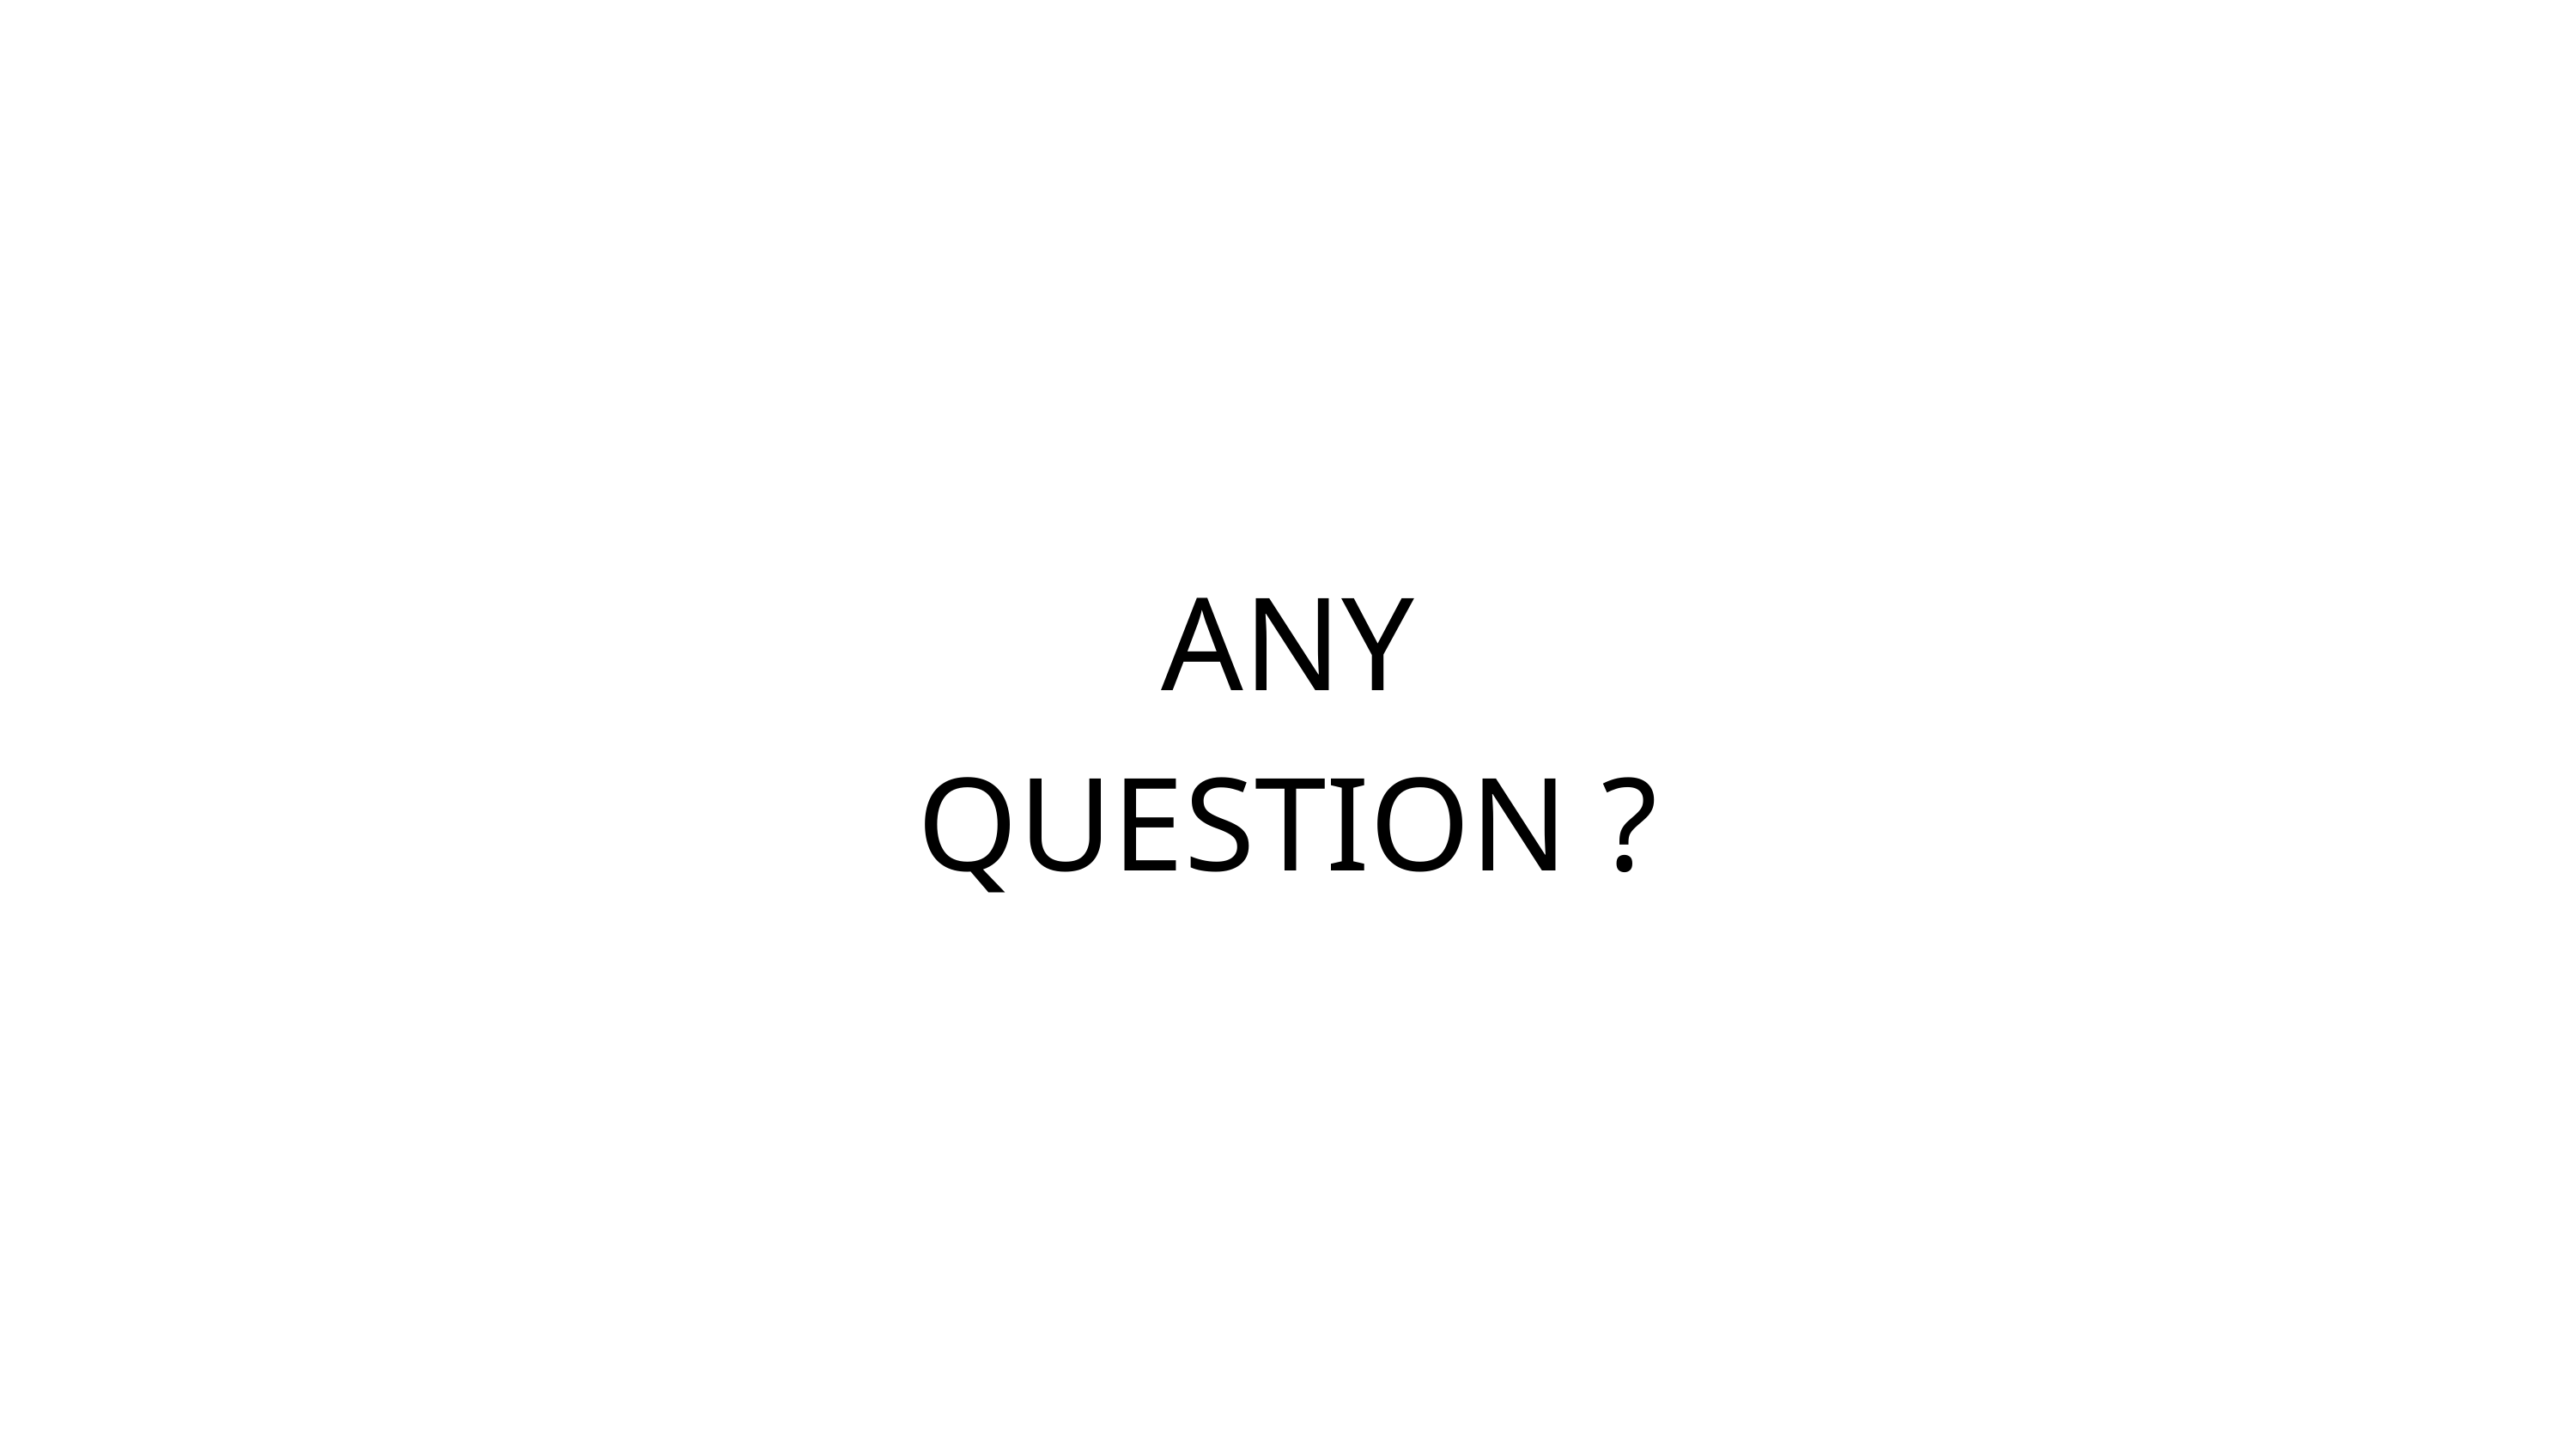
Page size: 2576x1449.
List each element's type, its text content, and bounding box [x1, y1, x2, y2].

text_box ANY QUESTION ? [904, 536, 1672, 897]
